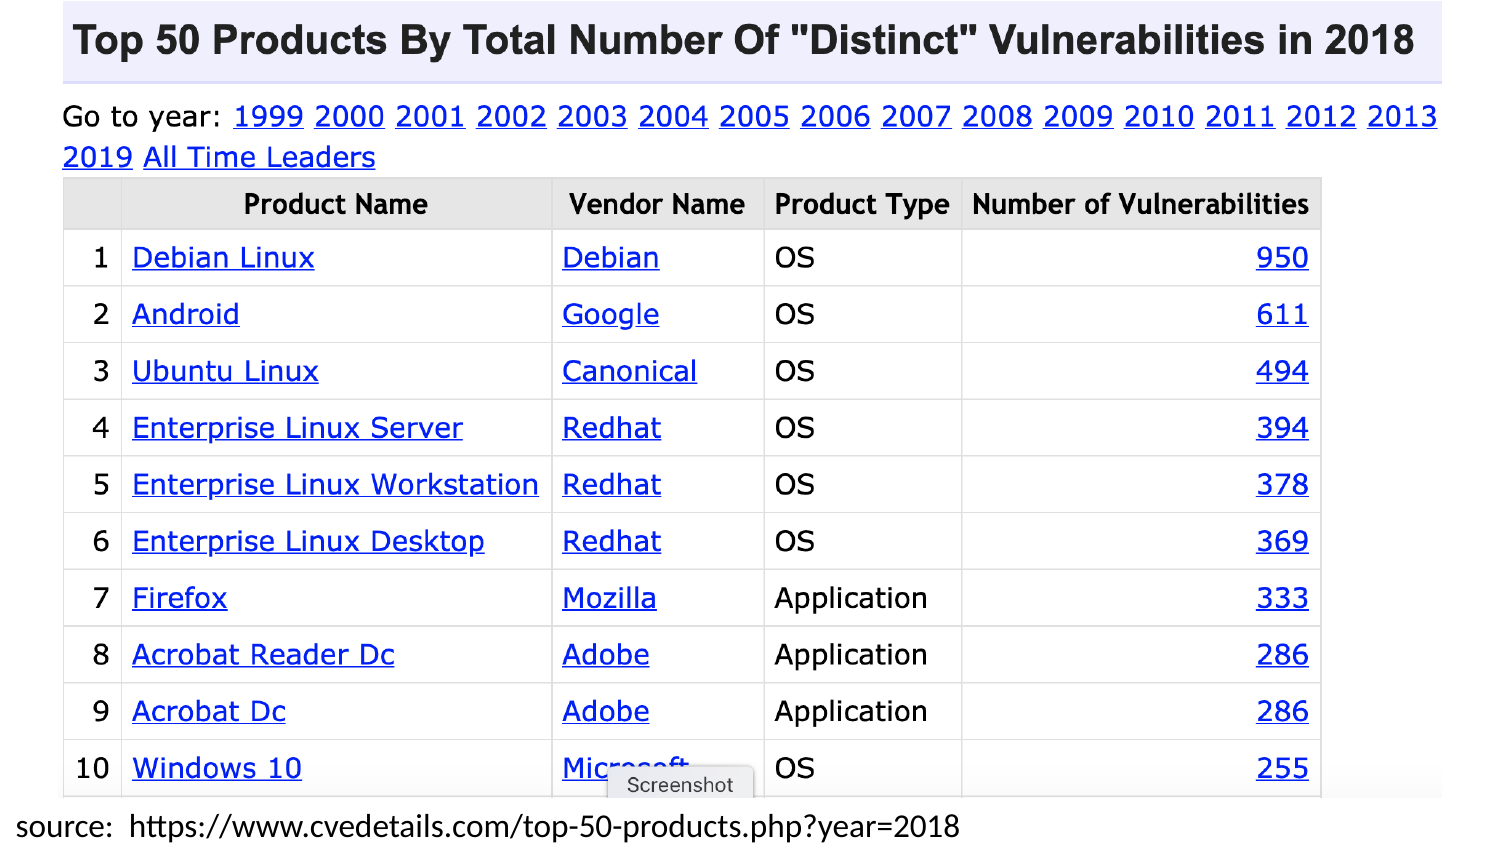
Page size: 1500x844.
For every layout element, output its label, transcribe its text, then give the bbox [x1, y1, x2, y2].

text_box source: https://www.cvedetails.com/top-50-products.php?year=2018 [0, 796, 977, 844]
picture [58, 1, 1442, 799]
